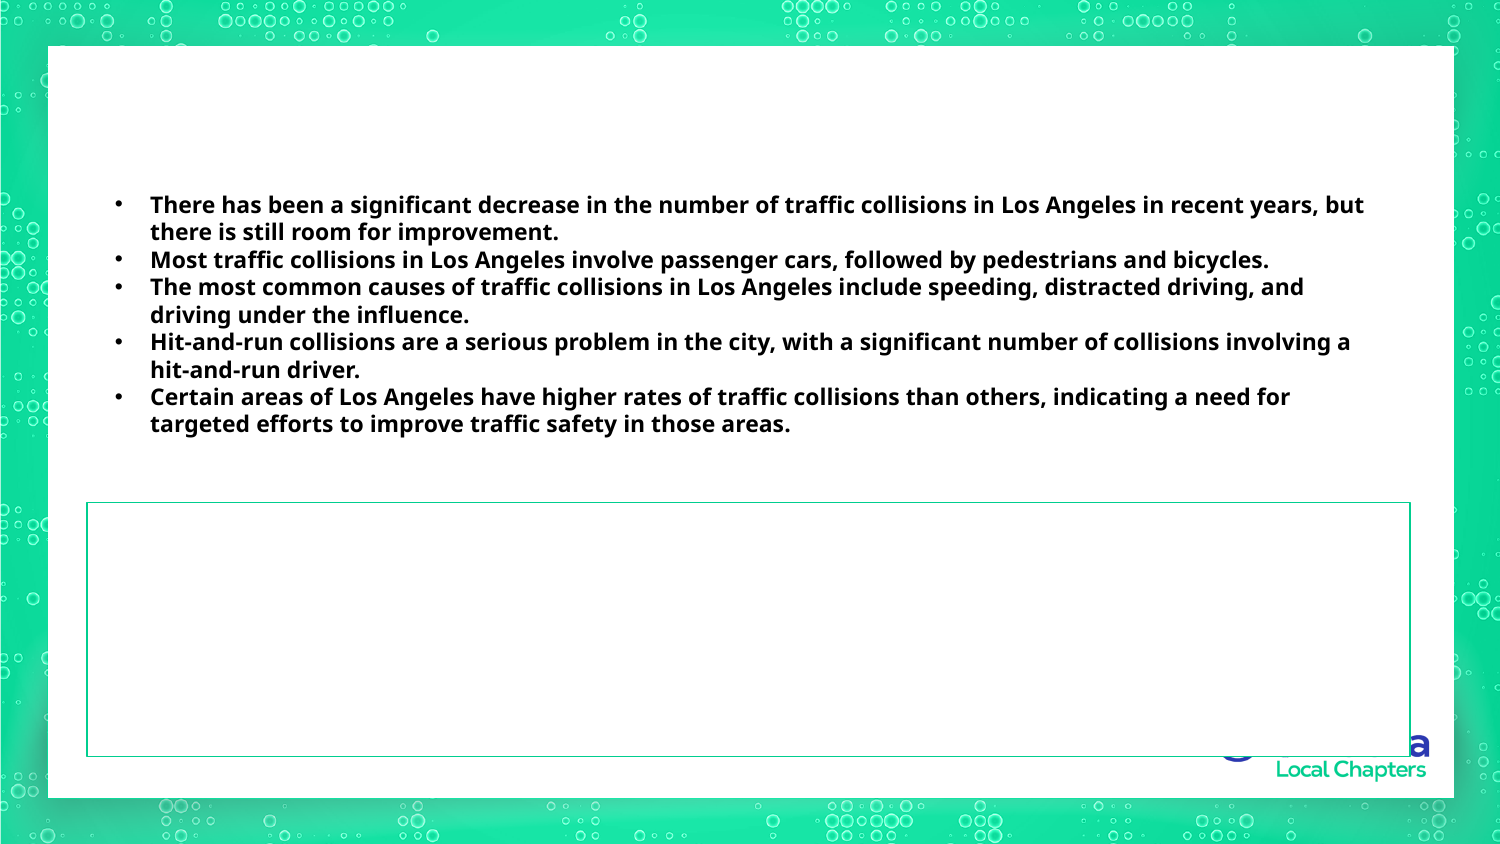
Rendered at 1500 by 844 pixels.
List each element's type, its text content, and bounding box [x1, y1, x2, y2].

text_box [87, 502, 1410, 757]
text_box There has been a significant decrease in the number of traffic collisions in Los Angeles in recent years, but there is still room for improvement. Most traffic collisions in Los Angeles involve passenger cars, followed by pedestrians and bicycles. The most common causes of traffic collisions in Los Angeles include speeding, distracted driving, and driving under the influence. Hit-and-run collisions are a serious problem in the city, with a significant number of collisions involving a hit-and-run driver. Certain areas of Los Angeles have higher rates of traffic collisions than others, indicating a need for targeted efforts to improve traffic safety in those areas. [99, 175, 1388, 729]
picture [0, 0, 1500, 844]
